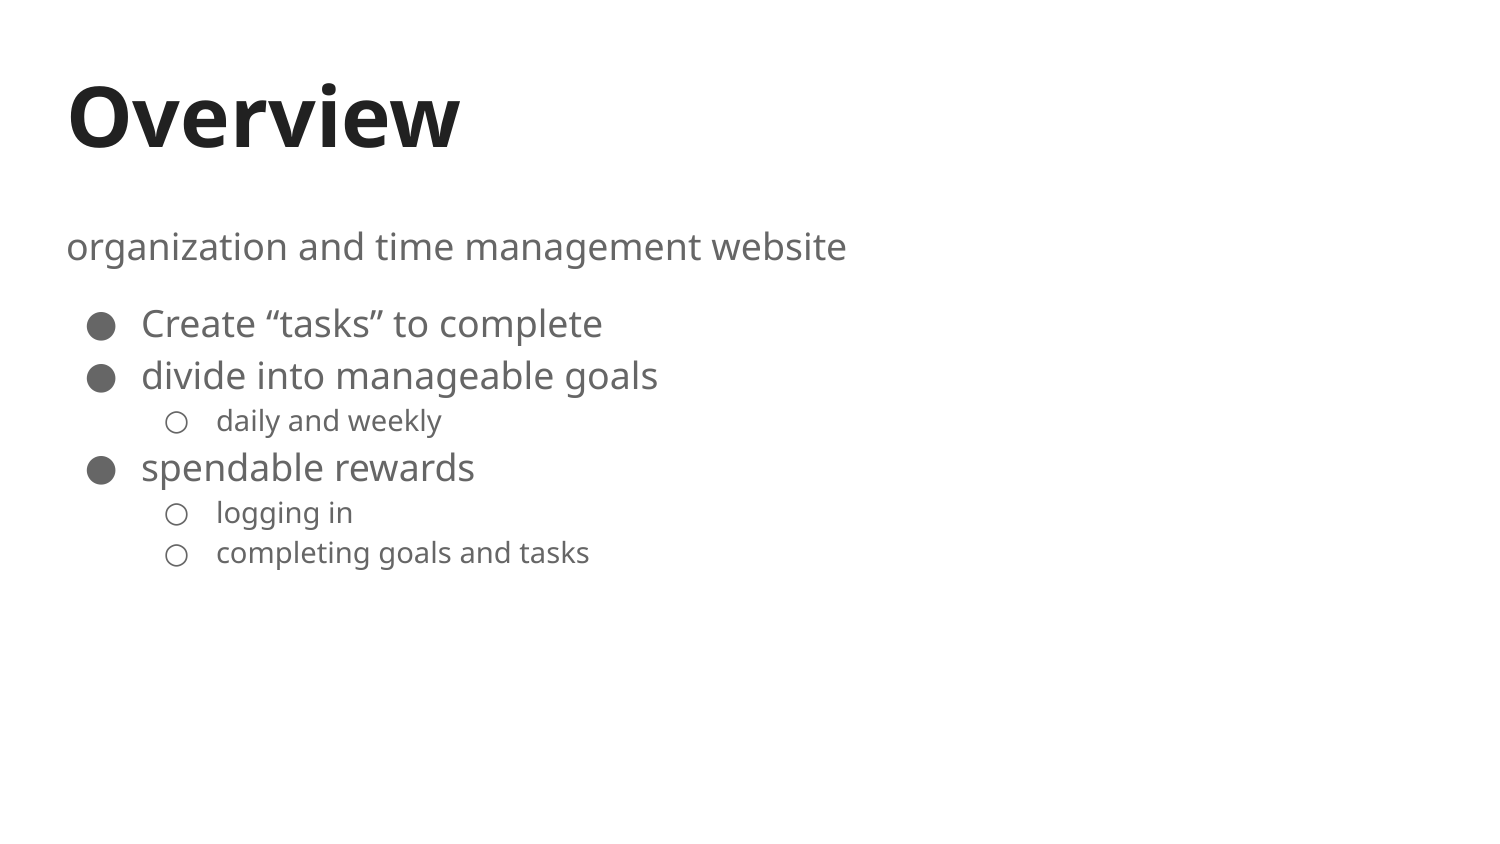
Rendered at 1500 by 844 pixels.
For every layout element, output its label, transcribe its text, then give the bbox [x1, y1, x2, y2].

title Overview [51, 48, 1449, 180]
list organization and time management website Create “tasks” to complete divide into manageable goals daily and weekly spendable rewards logging in completing goals and tasks [51, 201, 1449, 750]
